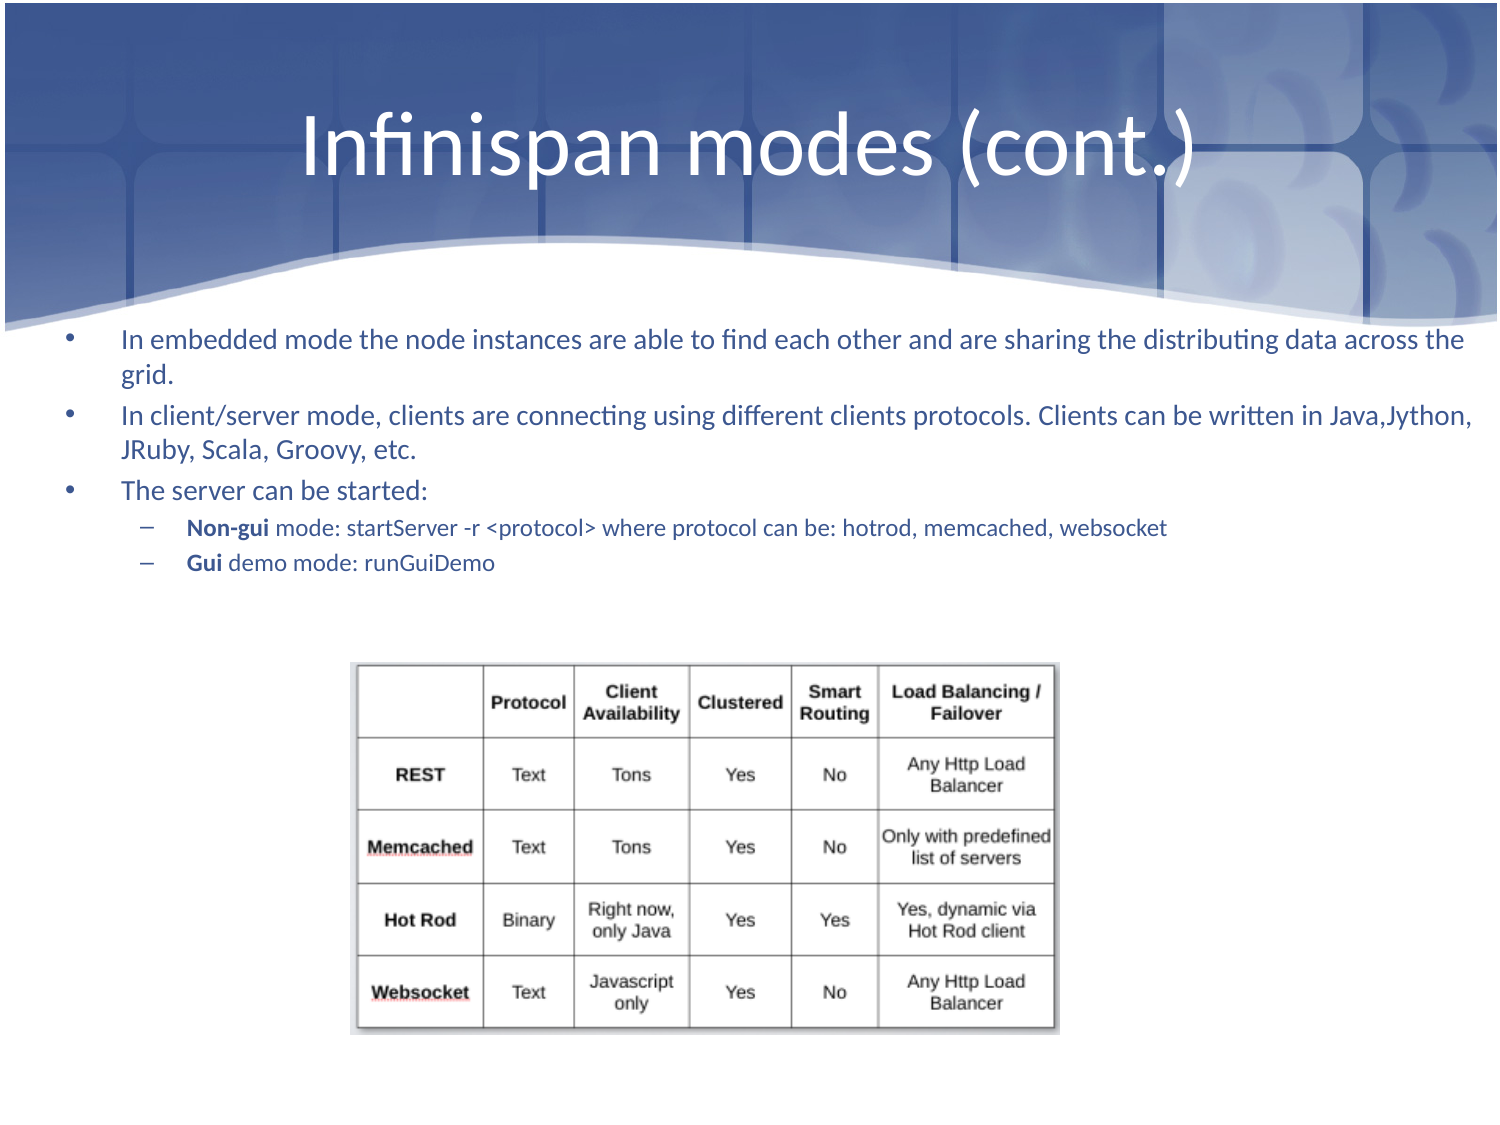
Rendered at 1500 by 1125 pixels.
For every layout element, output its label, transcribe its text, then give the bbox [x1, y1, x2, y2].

list In embedded mode the node instances are able to find each other and are sharing the distributing data across the grid. In client/server mode, clients are connecting using different clients protocols. Clients can be written in Java,Jython, JRuby, Scala, Groovy, etc. The server can be started: Non-gui mode: startServer -r <protocol> where protocol can be: hotrod, memcached, websocket Gui demo mode: runGuiDemo [49, 312, 1500, 663]
title Infinispan modes (cont.) [74, 44, 1426, 233]
picture [0, 0, 1500, 1125]
